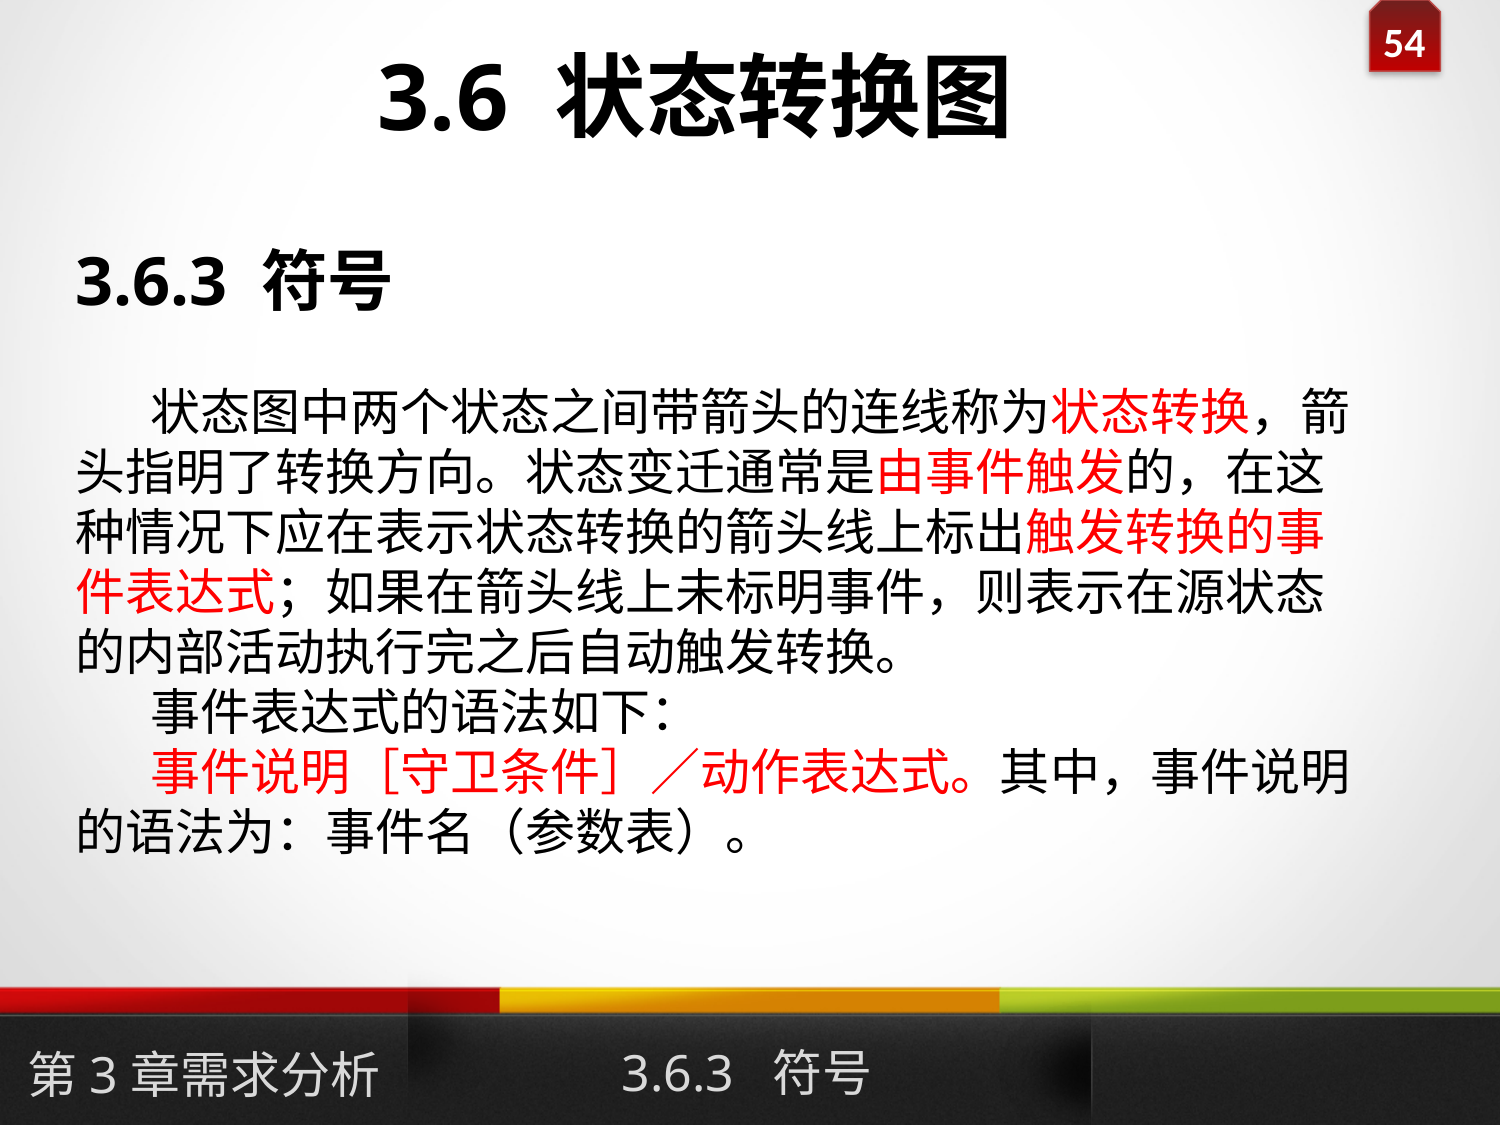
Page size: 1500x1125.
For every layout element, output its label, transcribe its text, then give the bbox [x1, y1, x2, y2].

title 3.6 状态转换图 [20, 0, 1371, 189]
picture [0, 0, 1500, 1125]
text_box 3.6.3 符号 [372, 1032, 1123, 1111]
text_box 第3章需求分析 [0, 1034, 431, 1113]
picture [1371, 0, 1379, 8]
text_box 状态图中两个状态之间带箭头的连线称为状态转换，箭头指明了转换方向。状态变迁通常是由事件触发的，在这种情况下应在表示状态转换的箭头线上标出触发转换的事件表达式；如果在箭头线上未标明事件，则表示在源状态的内部活动执行完之后自动触发转换。 事件表达式的语法如下： 事件说明［守卫条件］／动作表达式。其中，事件说明的语法为：事件名（参数表）。 [58, 371, 1372, 870]
text_box 3.6.3 符号 [58, 230, 537, 328]
